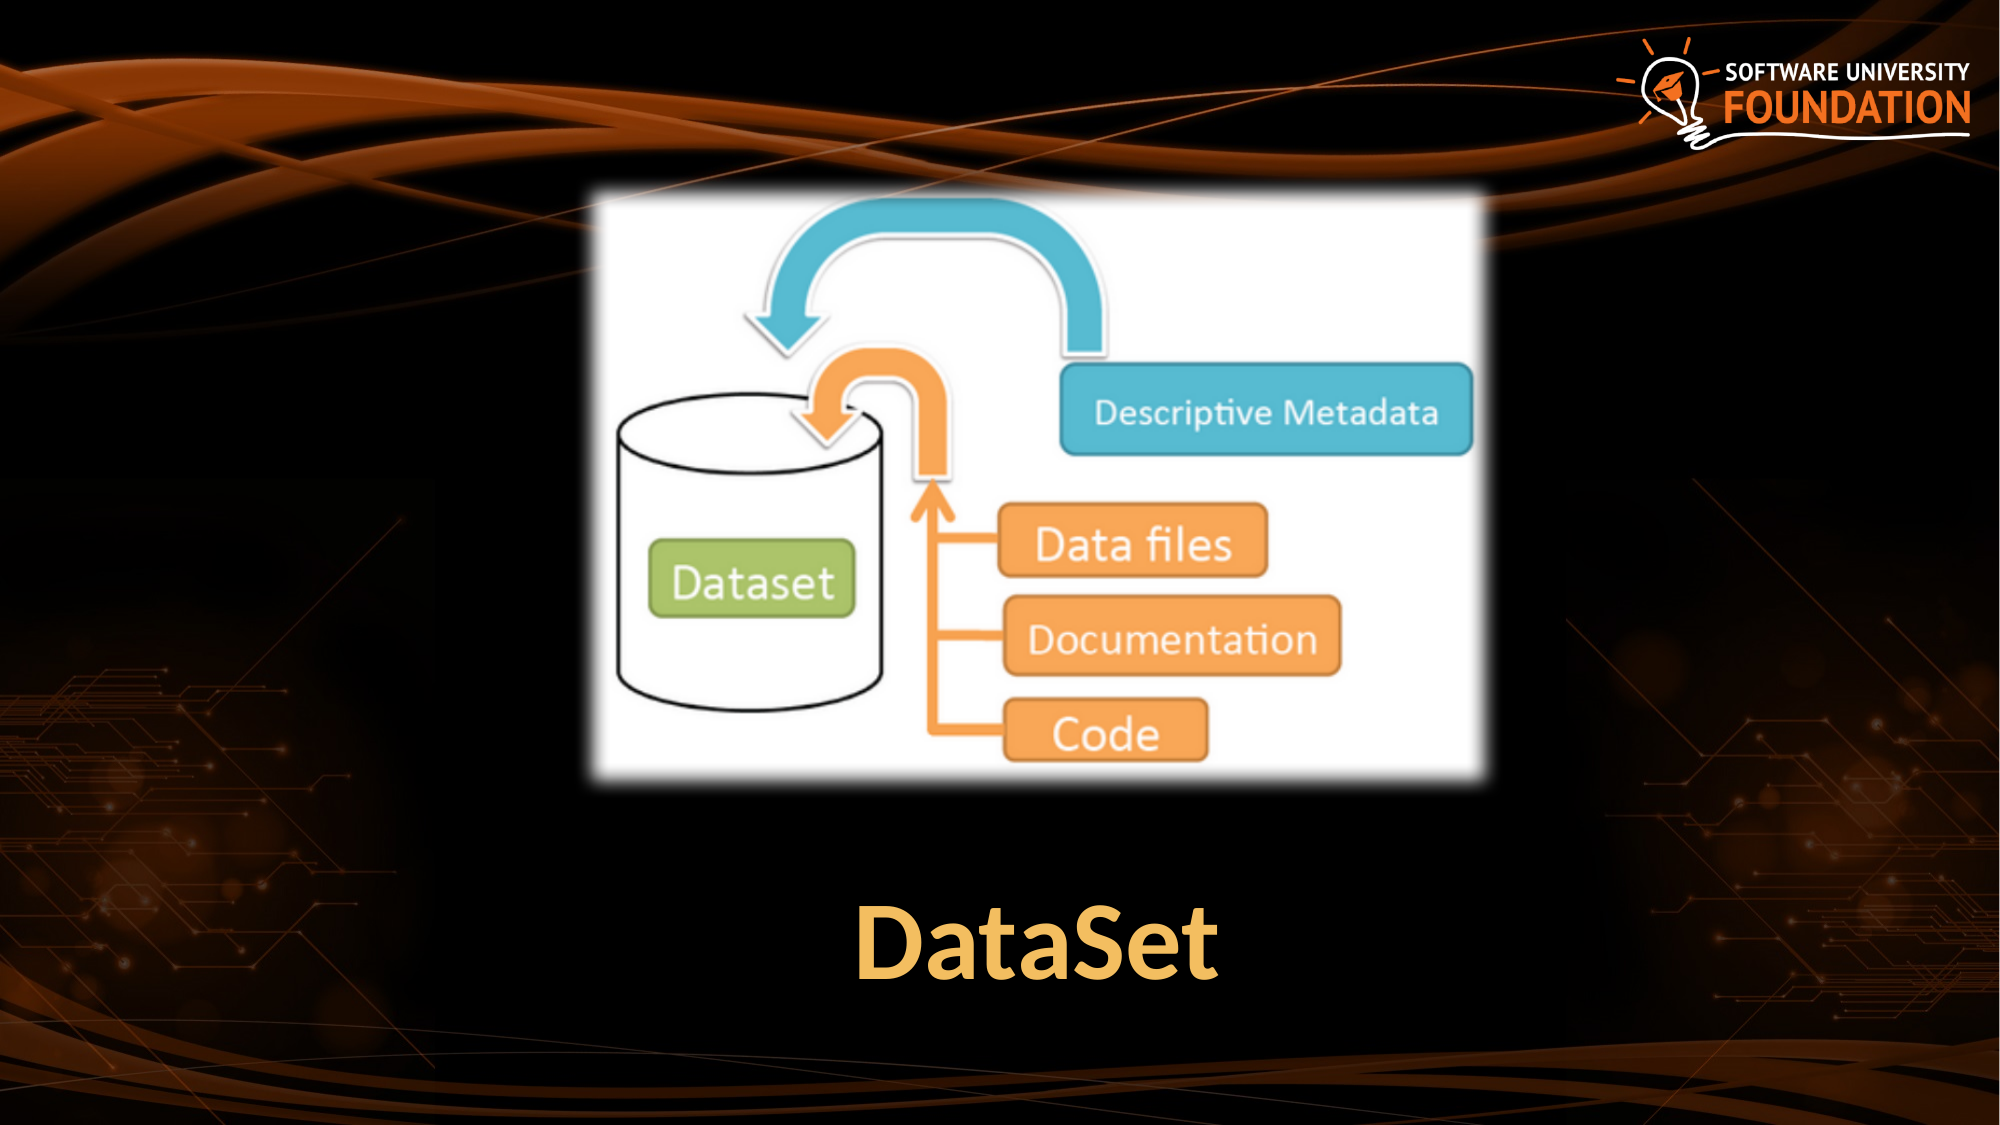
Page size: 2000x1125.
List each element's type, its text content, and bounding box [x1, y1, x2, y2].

title DataSet [187, 875, 1888, 1010]
picture [0, 0, 2000, 1125]
